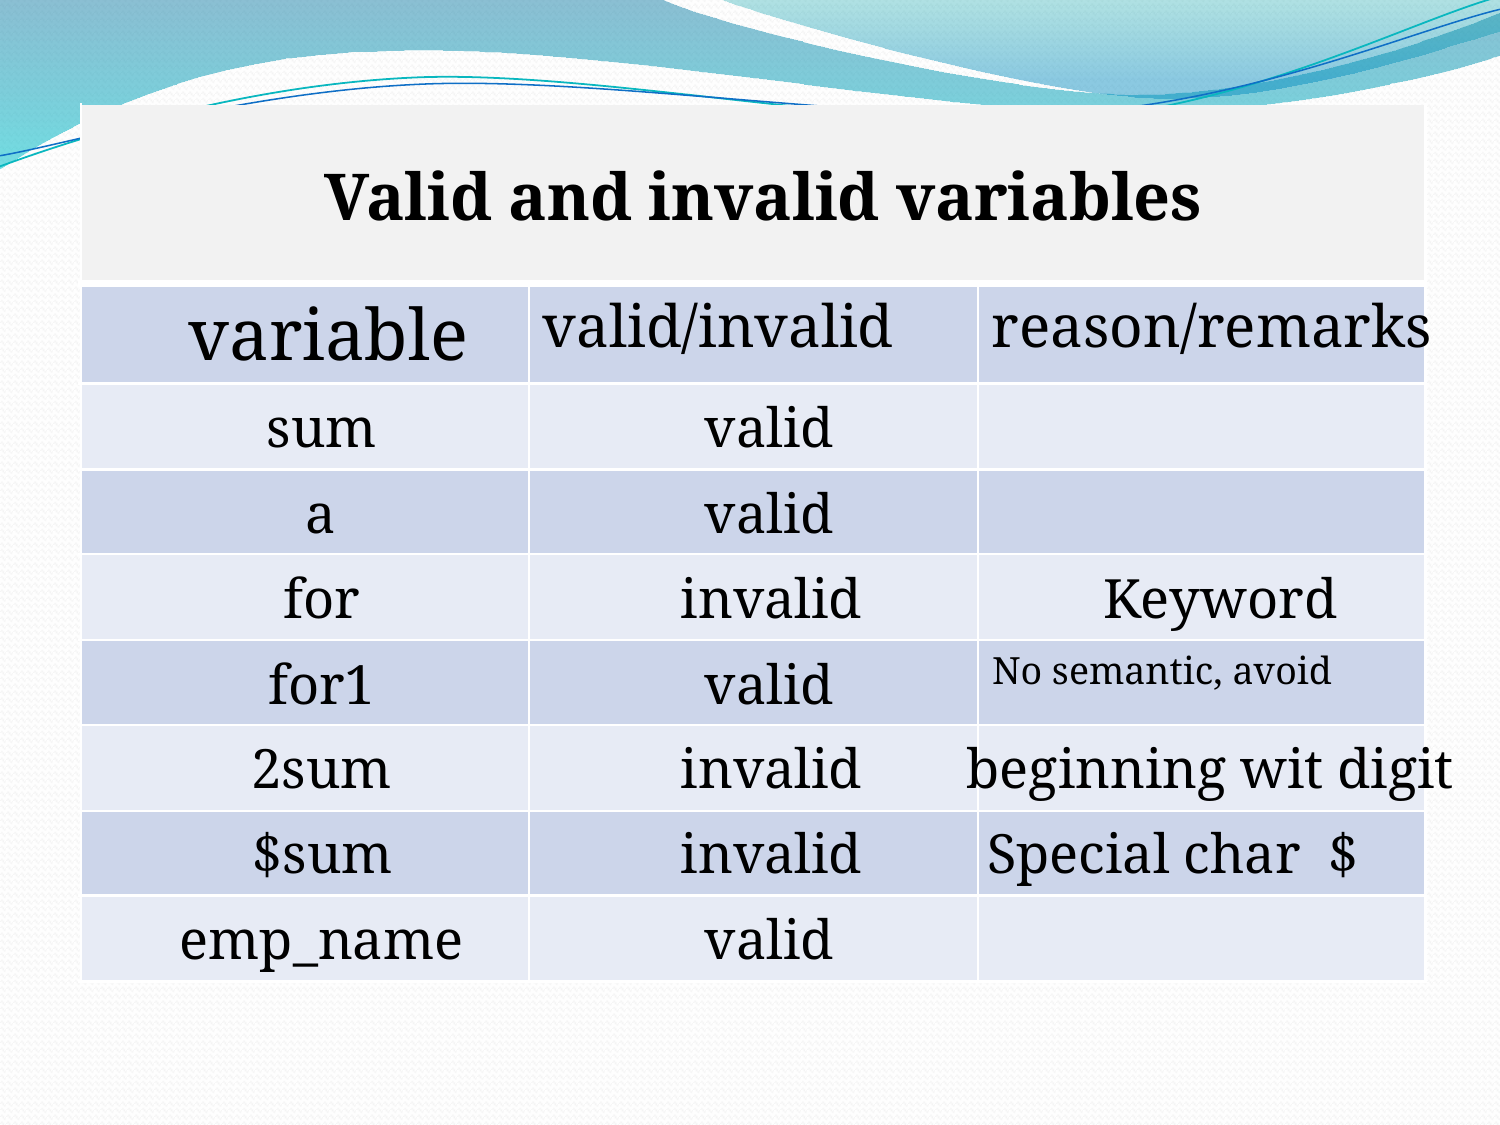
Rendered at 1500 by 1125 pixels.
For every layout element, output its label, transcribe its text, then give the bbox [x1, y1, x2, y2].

text_box No semantic, avoid [979, 641, 1424, 724]
text_box [979, 287, 1424, 382]
text_box [979, 800, 1424, 810]
text_box [82, 641, 528, 724]
text_box valid [704, 905, 835, 971]
text_box reason/remarks [991, 289, 1432, 360]
text_box [979, 897, 1424, 980]
text_box valid [704, 649, 835, 715]
text_box a [304, 479, 336, 545]
text_box invalid [680, 563, 863, 629]
text_box Special char $ [986, 819, 1388, 885]
text_box [82, 812, 528, 894]
text_box [530, 897, 977, 980]
text_box valid/invalid [542, 289, 894, 360]
text_box [82, 726, 528, 810]
text_box valid [704, 393, 835, 459]
text_box invalid [680, 734, 863, 800]
text_box [82, 280, 1424, 287]
text_box for [283, 563, 361, 629]
text_box [82, 385, 528, 468]
text_box [979, 555, 1424, 639]
text_box sum [266, 393, 378, 459]
text_box [530, 812, 977, 894]
text_box [530, 471, 977, 553]
text_box [82, 105, 1424, 280]
text_box Valid and invalid variables [324, 155, 1203, 234]
text_box [979, 726, 1424, 734]
text_box [82, 287, 528, 382]
text_box Keyword [1104, 563, 1338, 629]
text_box $sum [252, 819, 394, 885]
text_box [530, 555, 977, 639]
text_box [530, 287, 977, 382]
text_box variable [188, 289, 487, 375]
text_box beginning wit digit [966, 734, 1455, 800]
text_box [82, 471, 528, 553]
text_box invalid [680, 819, 863, 885]
text_box [979, 385, 1424, 468]
text_box emp_name [179, 905, 465, 971]
text_box [979, 471, 1424, 553]
text_box 2sum [251, 734, 393, 800]
text_box [82, 555, 528, 639]
text_box [82, 897, 528, 980]
text_box [979, 812, 1424, 894]
text_box [62, 87, 1442, 998]
text_box for1 [268, 649, 376, 715]
text_box valid [704, 479, 835, 545]
text_box [530, 641, 977, 724]
text_box [530, 726, 977, 810]
text_box [530, 385, 977, 468]
